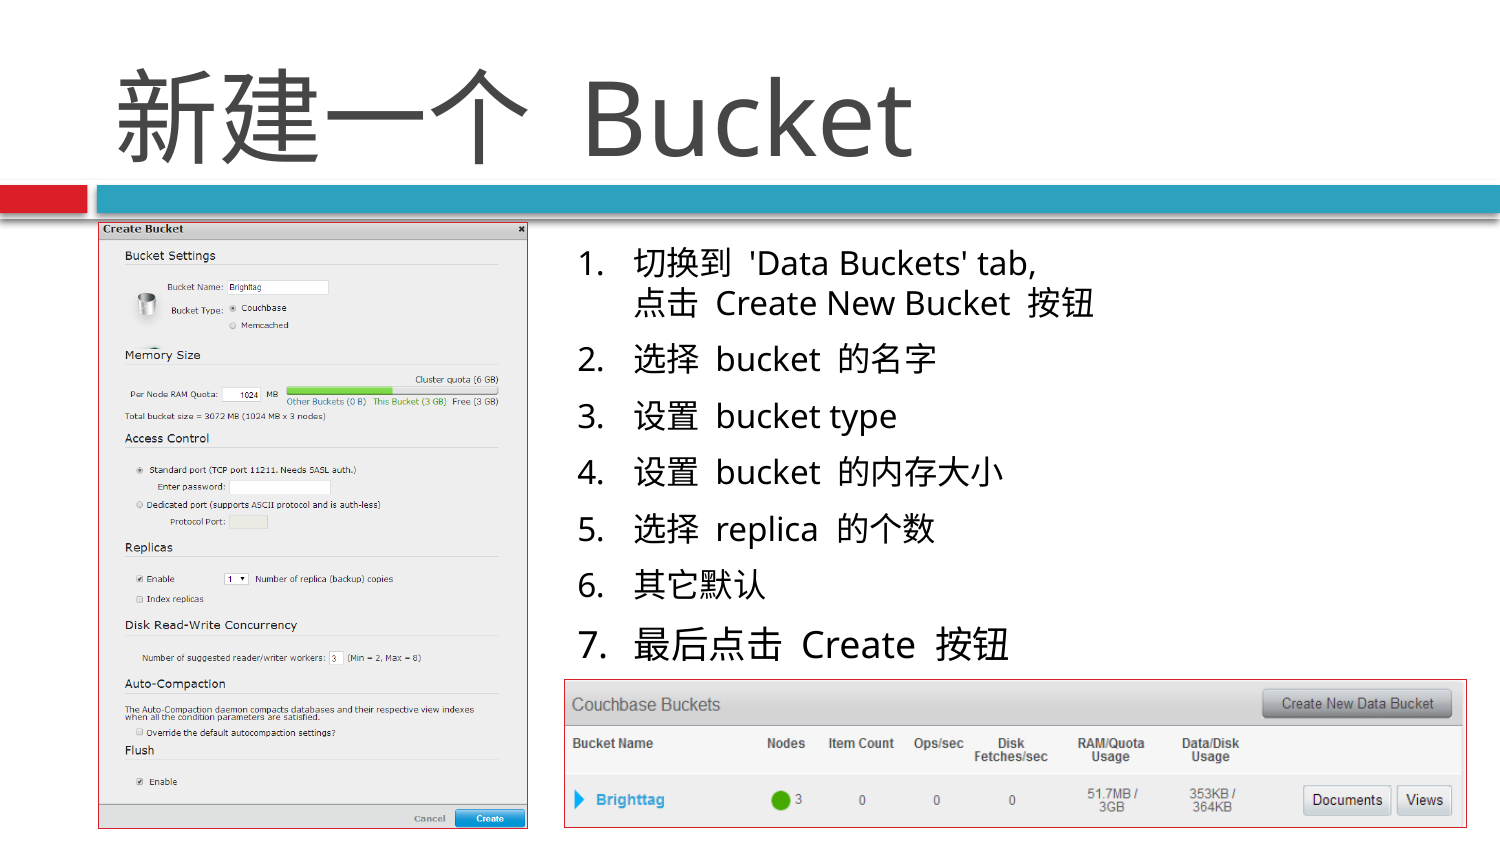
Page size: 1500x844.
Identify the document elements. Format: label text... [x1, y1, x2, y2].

title 新建一个 Bucket [99, 19, 1438, 185]
picture [98, 222, 528, 829]
text_box 切换到 'Data Buckets' tab, 点击 Create New Bucket 按钮 选择 bucket 的名字 设置 bucket type 设置 bucket 的内存大小 选择 replica 的个数 其它默认 最后点击 Create 按钮 [562, 234, 1301, 674]
picture [563, 679, 1467, 829]
